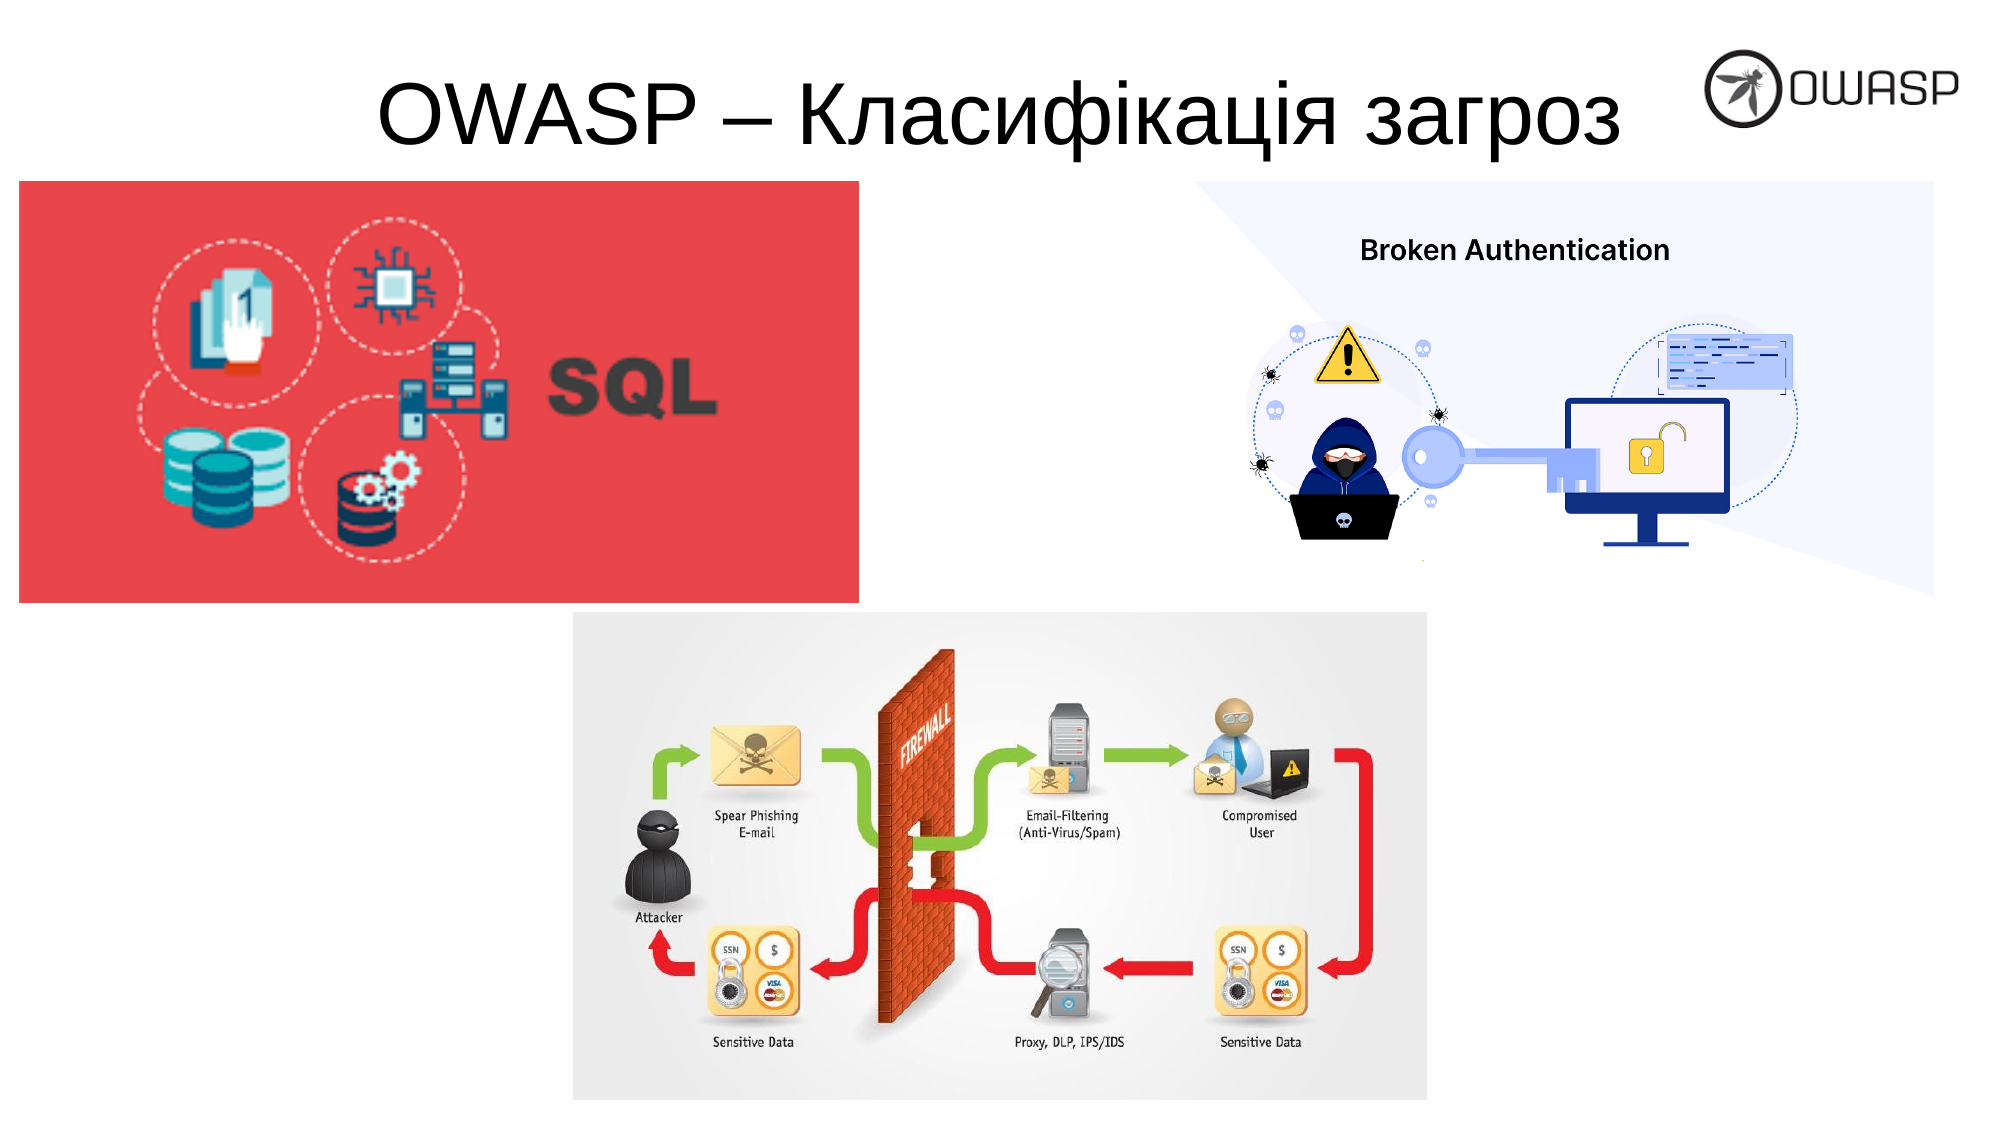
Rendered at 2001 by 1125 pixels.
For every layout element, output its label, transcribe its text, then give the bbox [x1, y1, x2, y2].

picture [19, 181, 859, 603]
picture [1095, 0, 1977, 601]
picture [572, 612, 1427, 1100]
title OWASP – Класифікація загроз [137, 59, 1691, 278]
